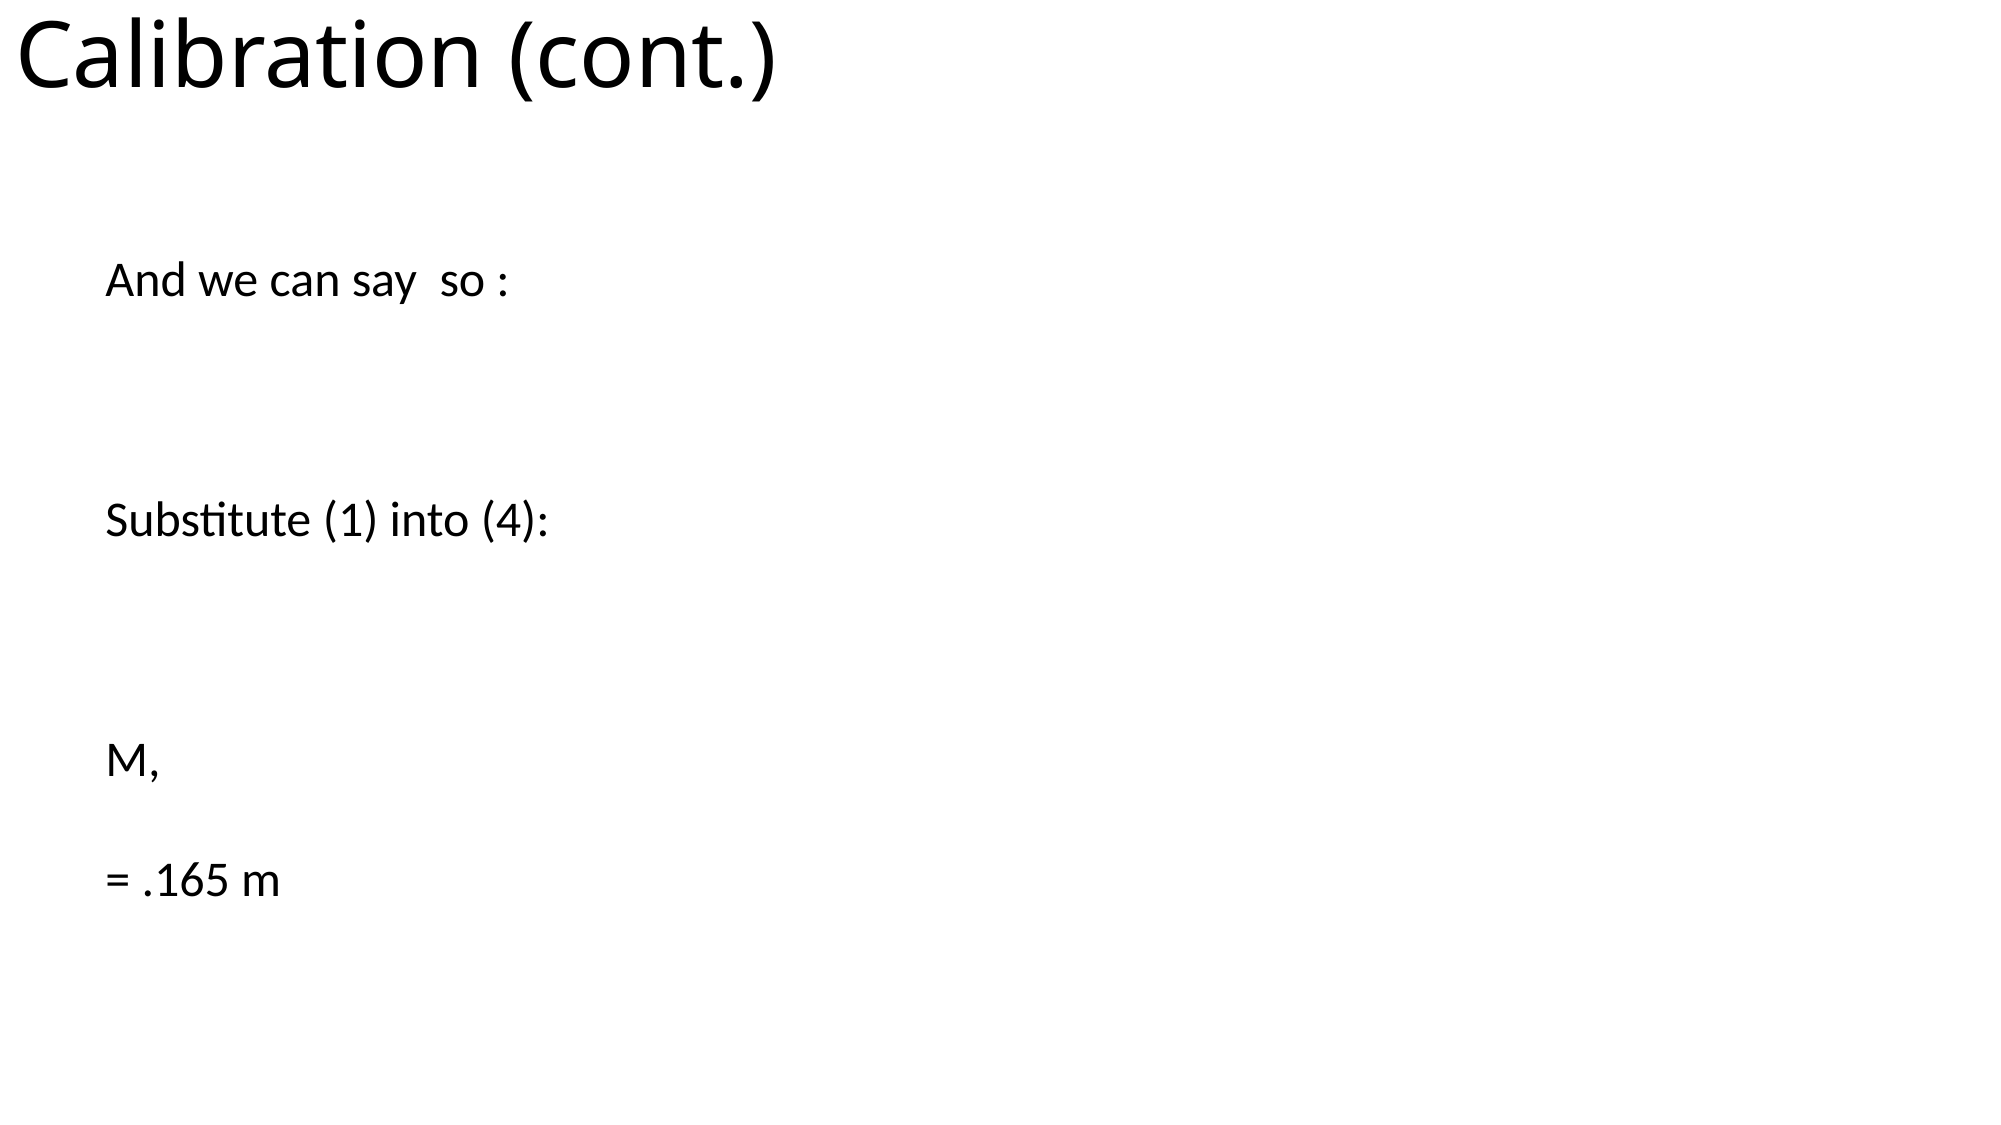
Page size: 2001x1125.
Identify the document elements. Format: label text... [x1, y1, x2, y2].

title Calibration (cont.) [0, 0, 1725, 167]
